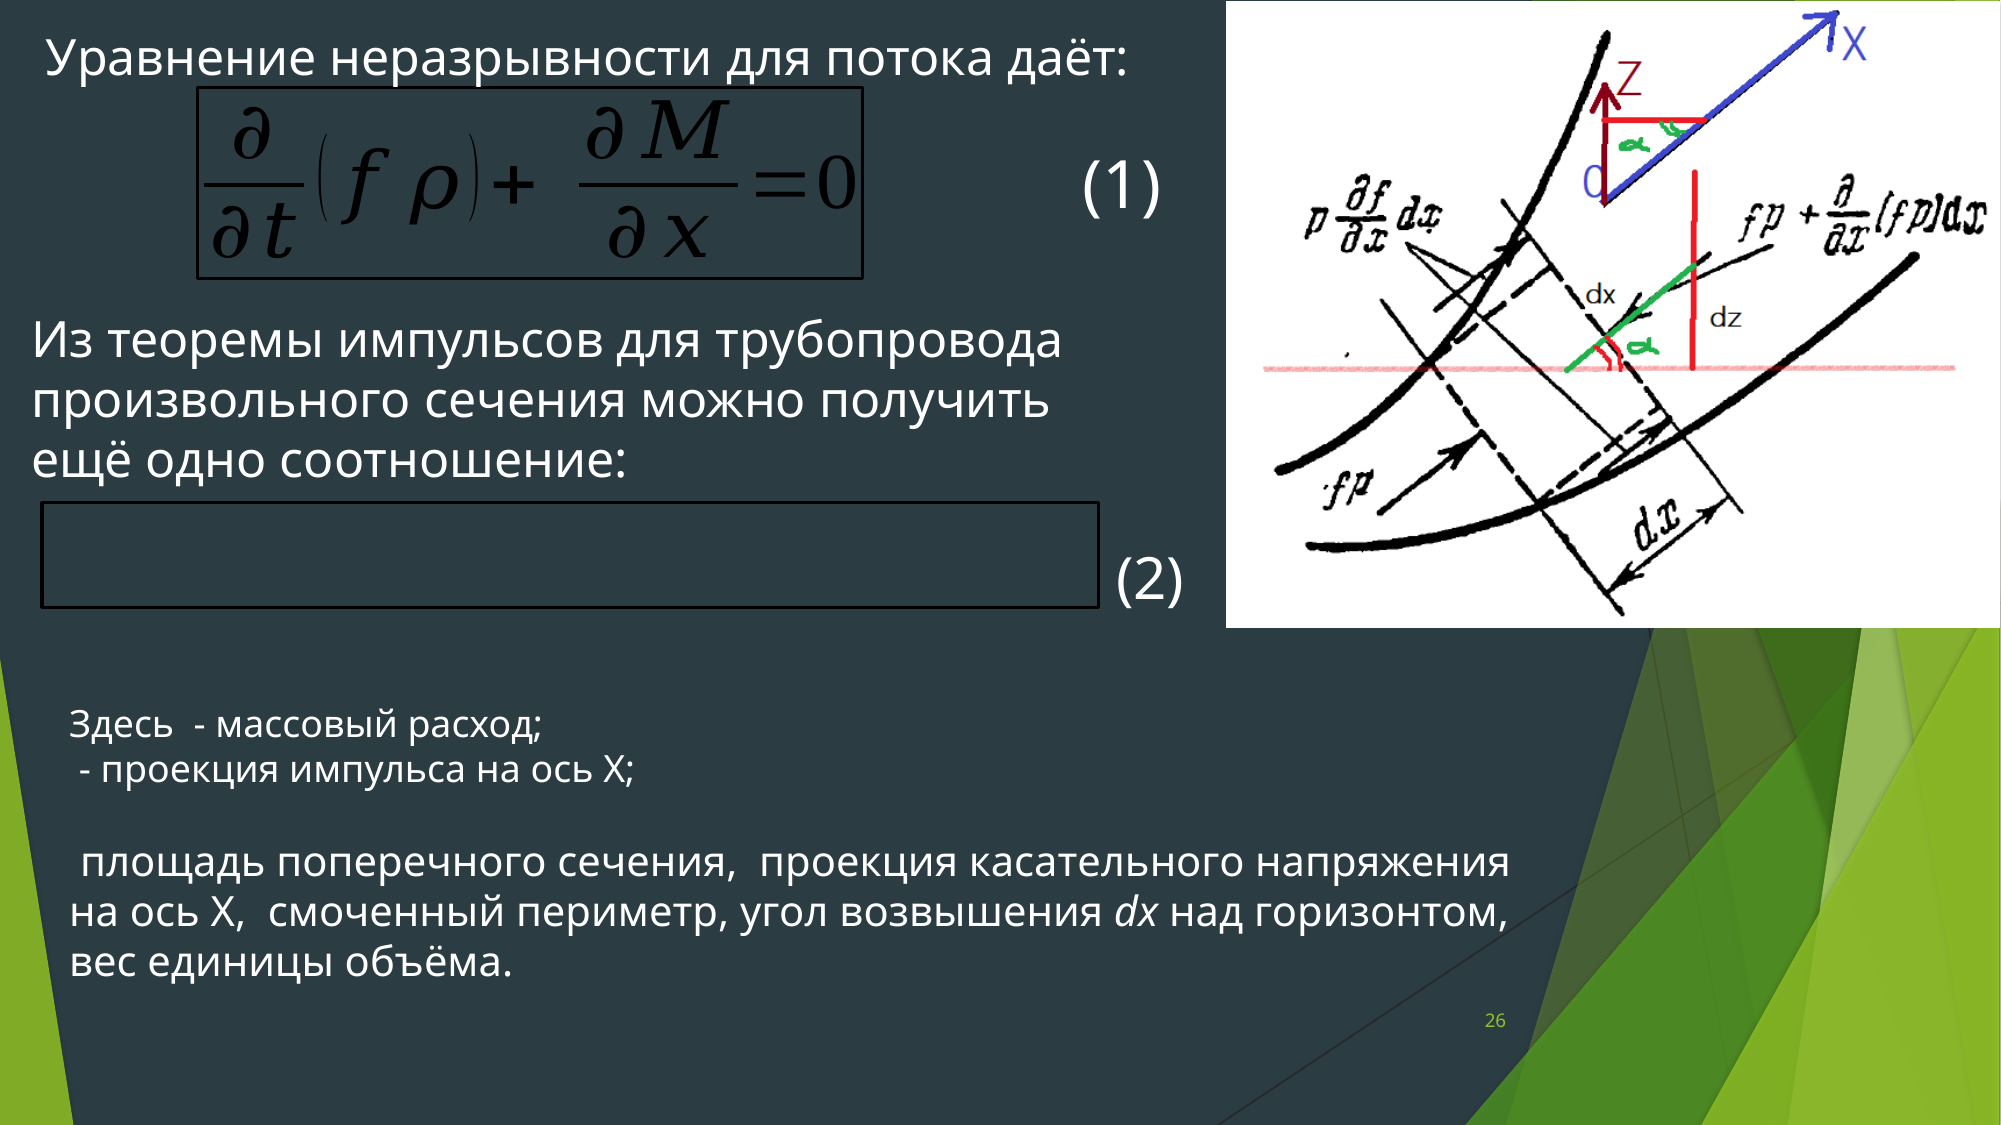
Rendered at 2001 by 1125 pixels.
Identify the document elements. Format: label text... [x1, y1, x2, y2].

slide_number 26 [1409, 991, 1522, 1051]
text_box (1) [1068, 135, 1220, 230]
text_box (2) [1101, 534, 1220, 619]
picture [1225, 1, 2000, 629]
text_box Уравнение неразрывности для потока даёт: [31, 18, 1220, 93]
text_box Из теоремы импульсов для трубопровода произвольного сечения можно получить ещё одно соотношение: [16, 300, 1099, 496]
